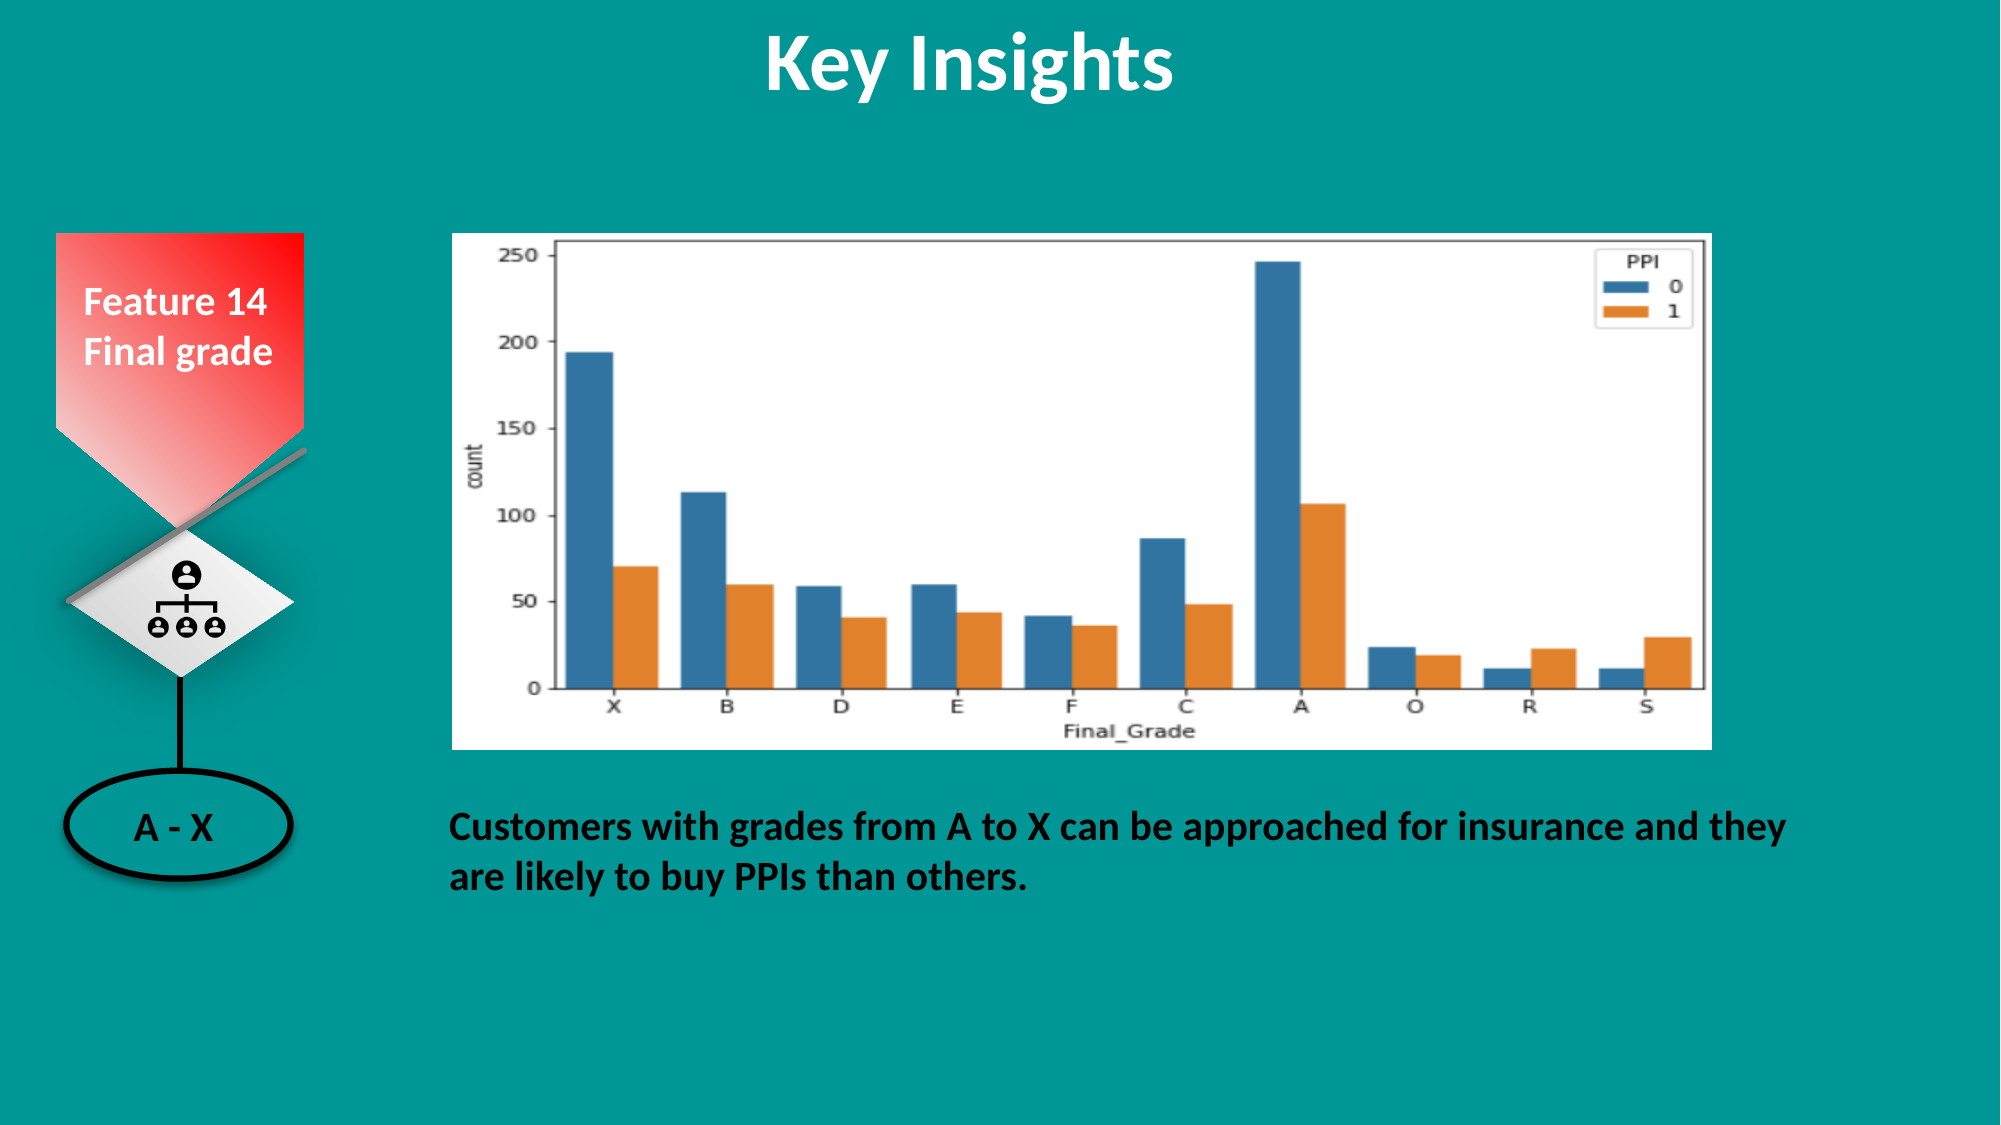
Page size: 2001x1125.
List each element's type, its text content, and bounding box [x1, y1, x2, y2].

text_box A - X [118, 791, 294, 857]
picture [452, 233, 1712, 750]
text_box [65, 769, 270, 880]
picture [136, 549, 237, 649]
text_box Customers with grades from A to X can be approached for insurance and they are likely to buy PPIs than others. [434, 791, 1971, 907]
text_box Key Insights [750, 0, 1249, 115]
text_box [56, 233, 369, 678]
